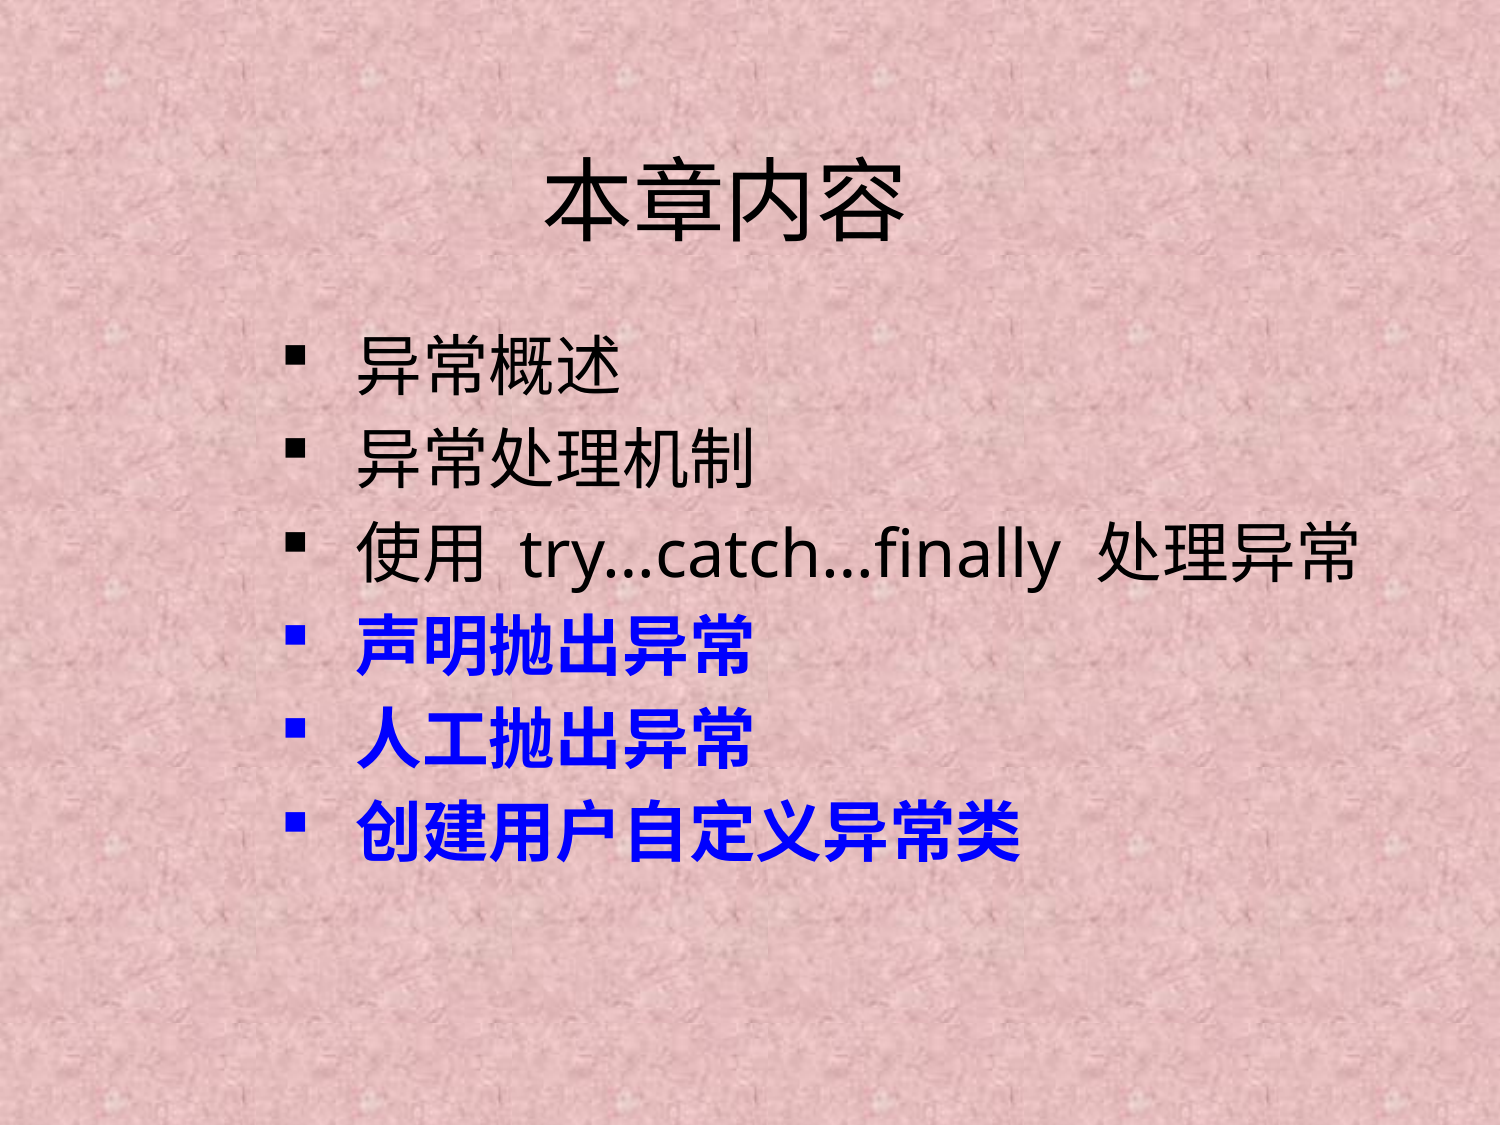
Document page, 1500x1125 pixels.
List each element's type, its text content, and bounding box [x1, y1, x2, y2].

text_box 异常概述 异常处理机制 使用 try…catch…finally 处理异常 声明抛出异常 人工抛出异常 创建用户自定义异常类 [265, 316, 1388, 971]
title 本章内容 [87, 117, 1363, 279]
picture [0, 0, 1500, 1125]
